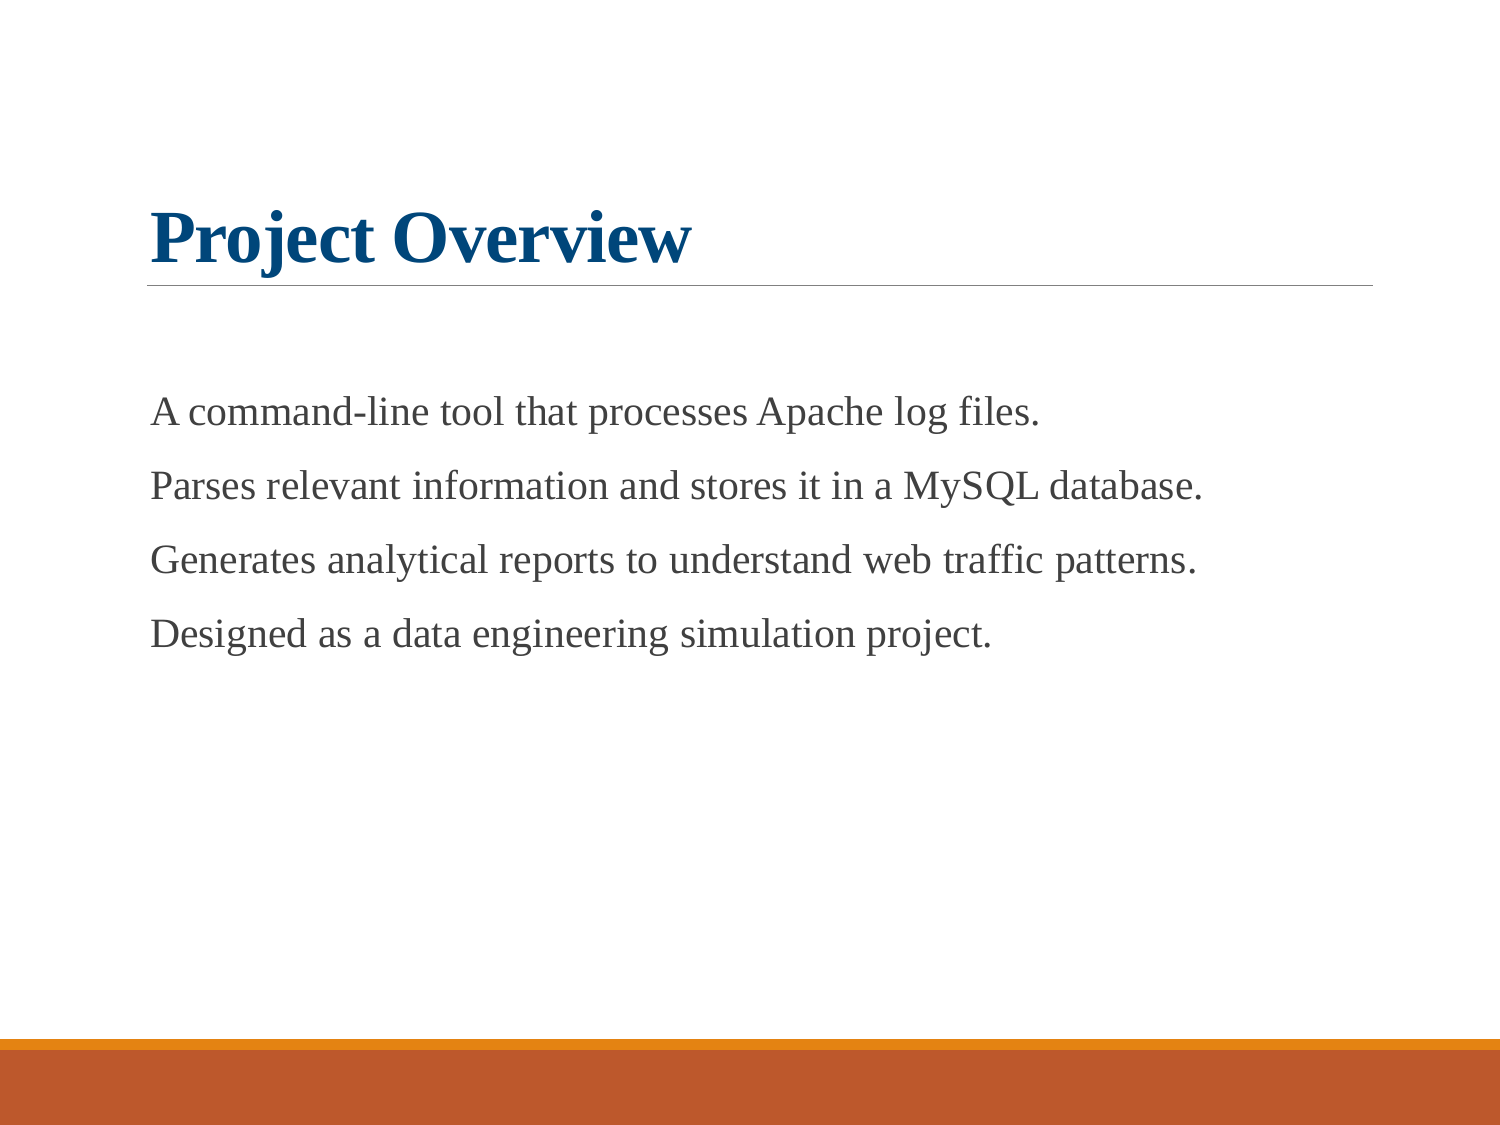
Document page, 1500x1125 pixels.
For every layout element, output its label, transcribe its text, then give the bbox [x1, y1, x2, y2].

list A command-line tool that processes Apache log files. Parses relevant information and stores it in a MySQL database. Generates analytical reports to understand web traffic patterns. Designed as a data engineering simulation project. [135, 302, 1373, 963]
title Project Overview [135, 47, 1373, 285]
